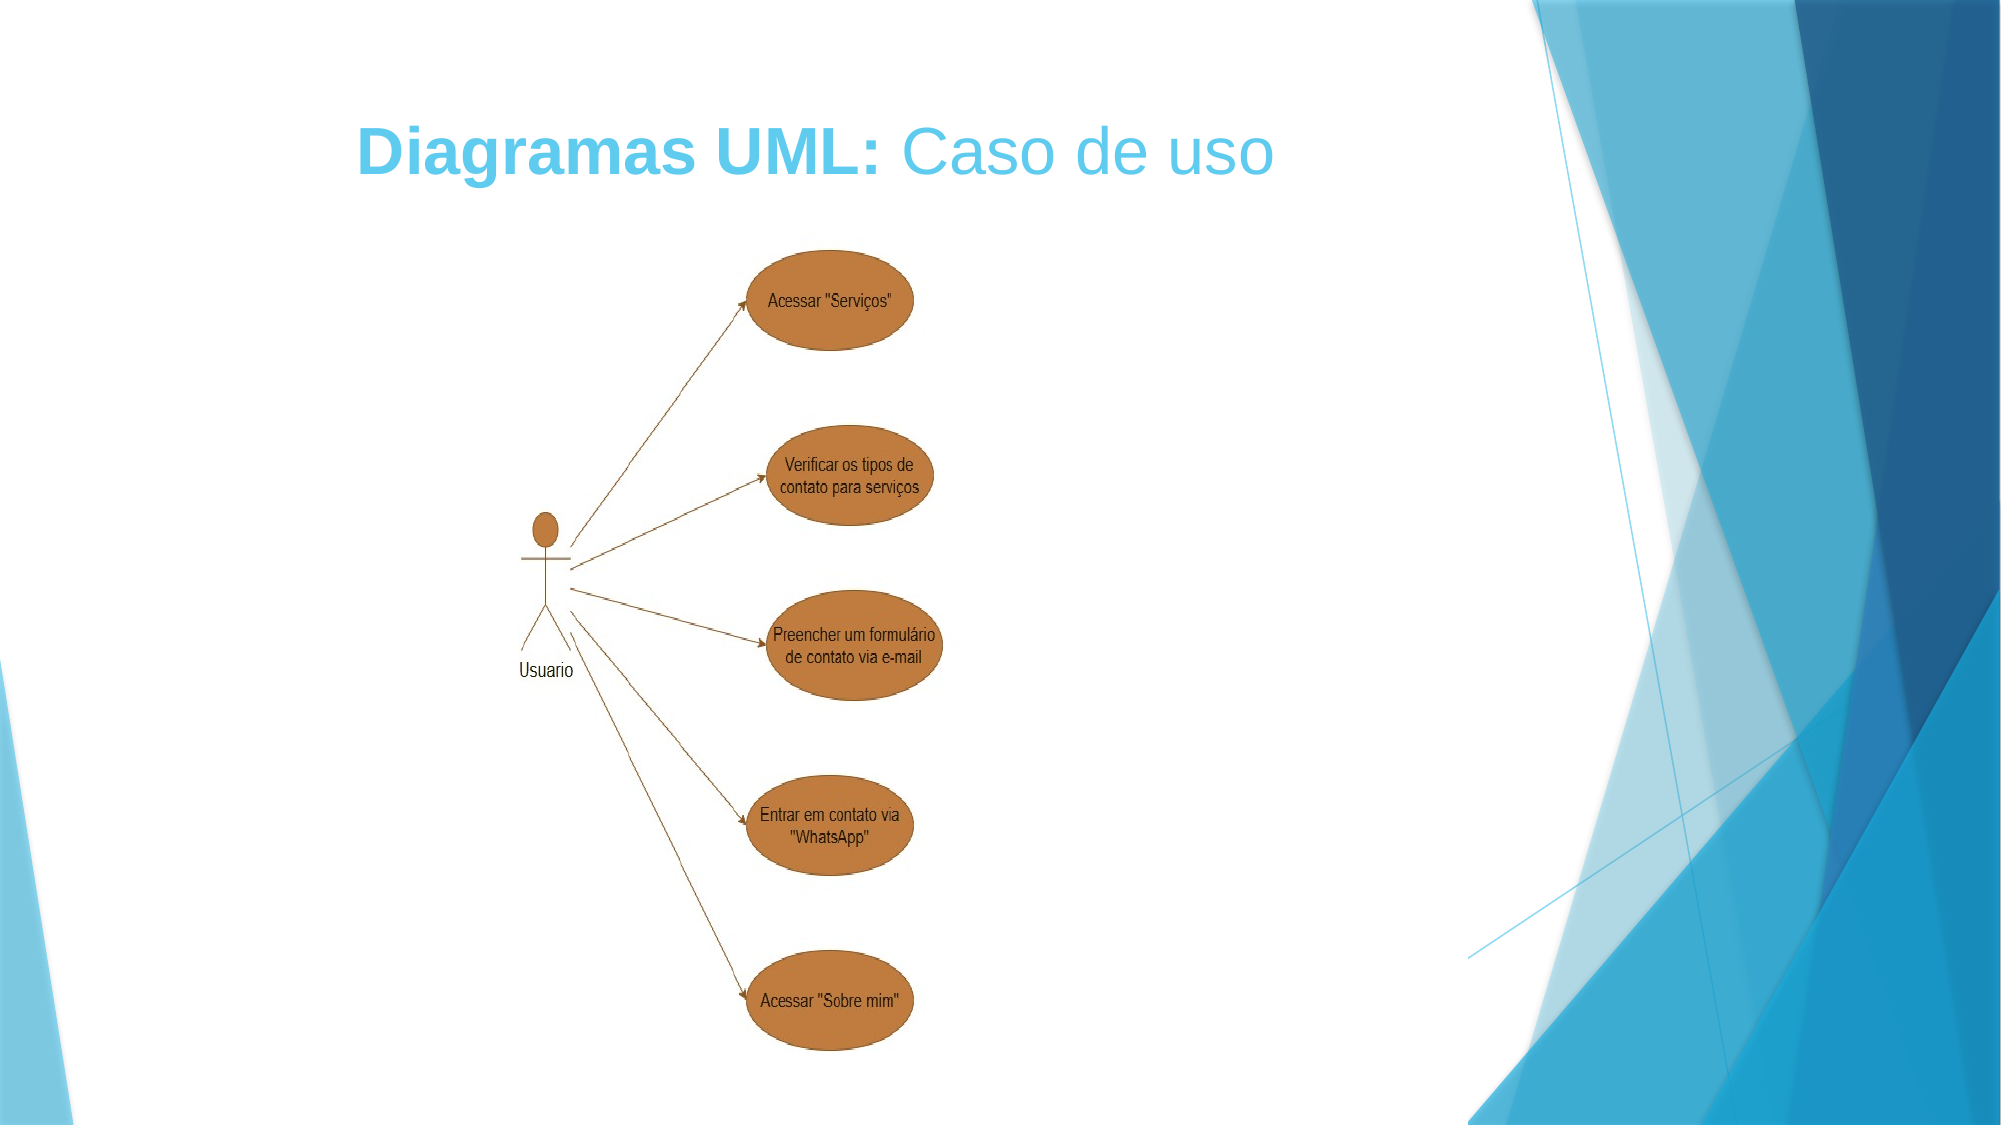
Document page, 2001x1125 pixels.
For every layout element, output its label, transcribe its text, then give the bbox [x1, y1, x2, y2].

title Diagramas UML: Caso de uso [111, 99, 1522, 317]
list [156, 194, 1468, 1125]
